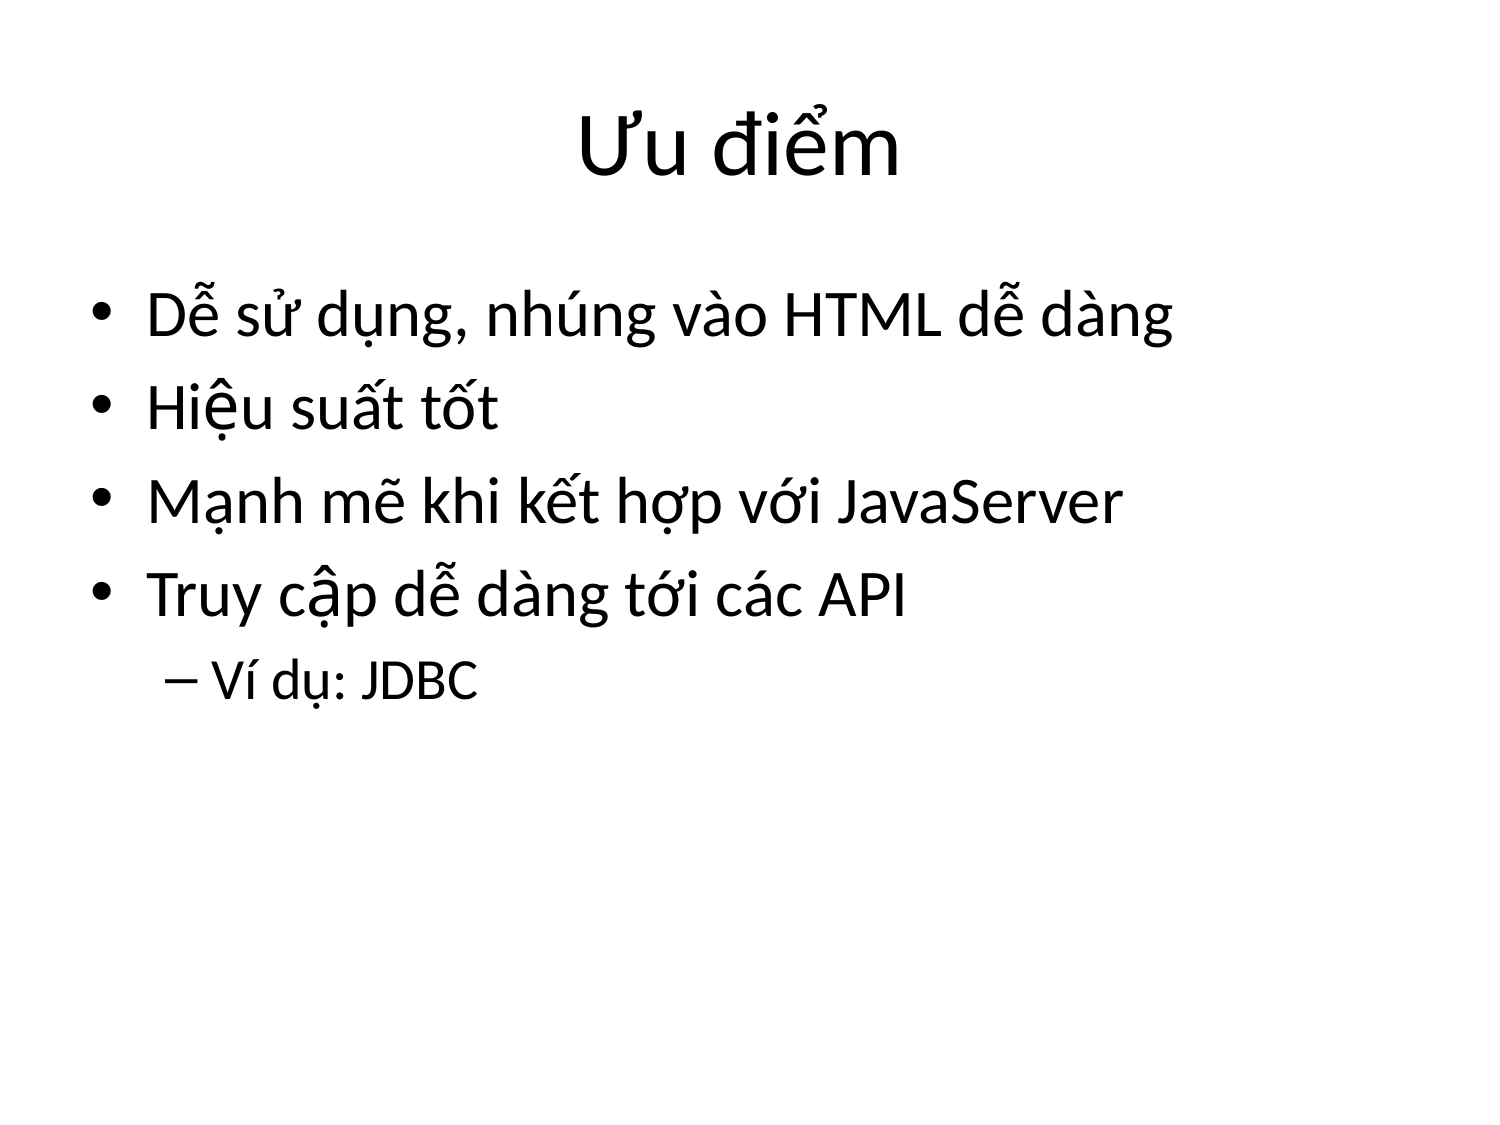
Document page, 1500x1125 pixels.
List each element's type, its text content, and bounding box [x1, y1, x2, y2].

title Ưu điểm [75, 45, 1425, 233]
list Dễ sử dụng, nhúng vào HTML dễ dàng Hiệu suất tốt Mạnh mẽ khi kết hợp với JavaServer Truy cập dễ dàng tới các API Ví dụ: JDBC [75, 262, 1425, 1005]
